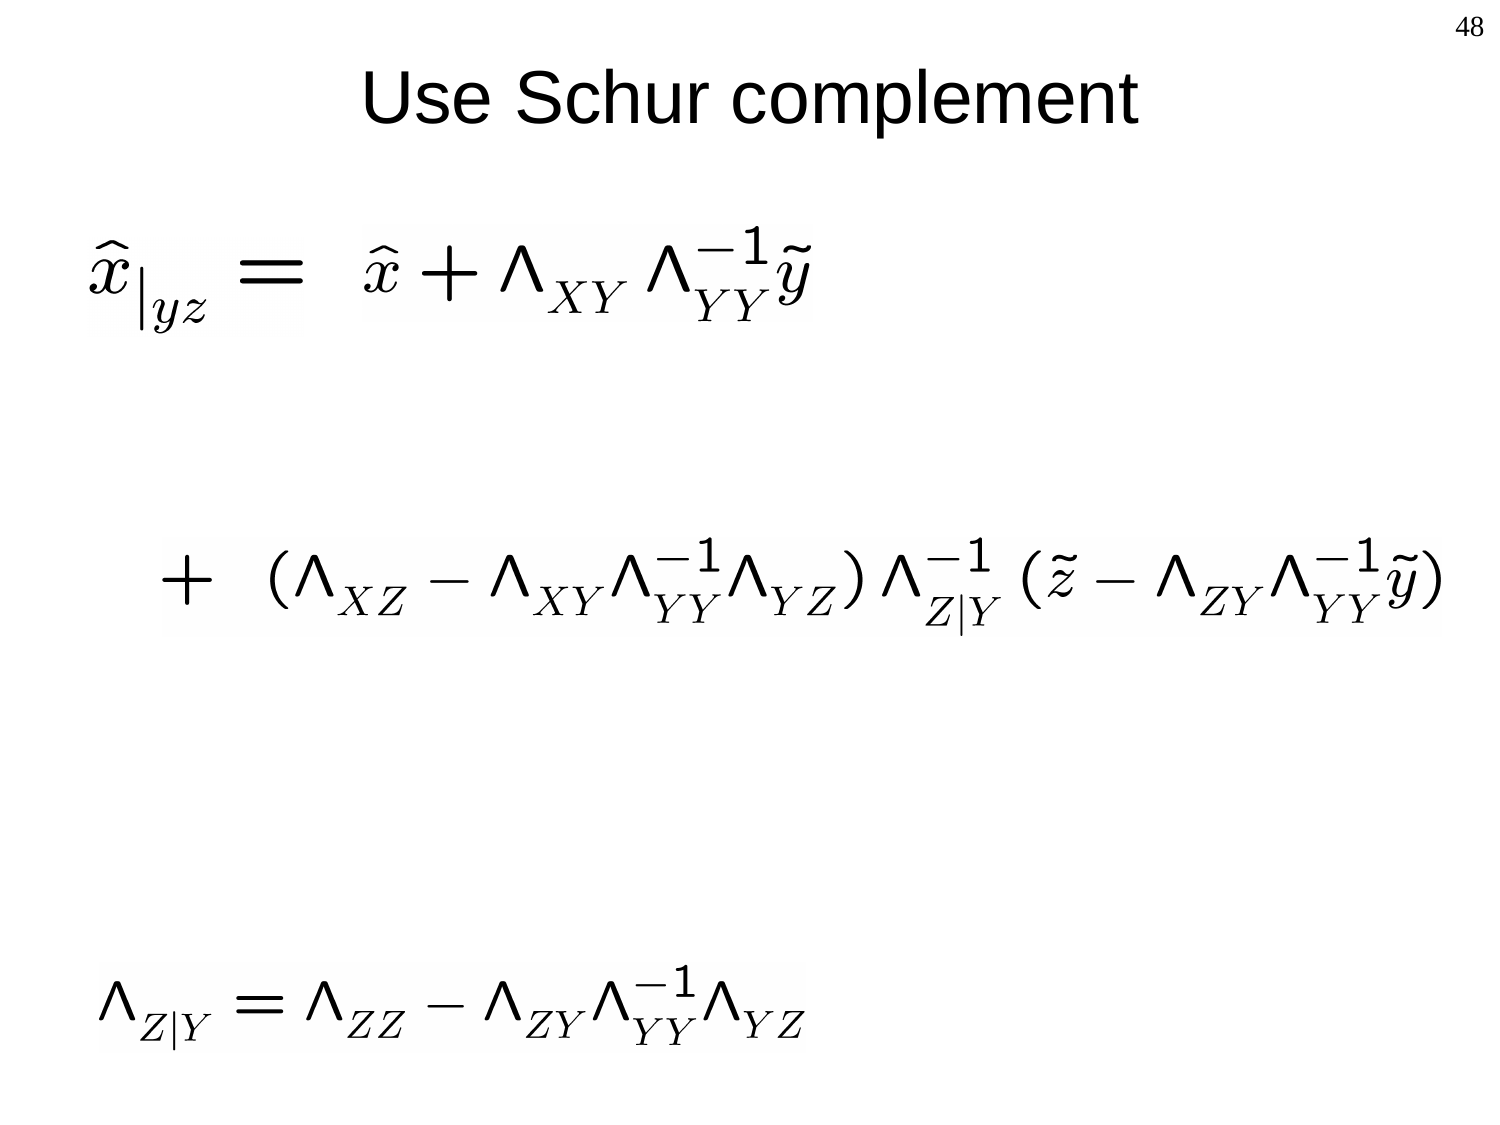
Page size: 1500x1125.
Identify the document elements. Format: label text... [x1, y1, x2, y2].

title Use Schur complement [112, 0, 1388, 188]
picture [362, 224, 813, 322]
picture [87, 237, 305, 337]
slide_number 48 [1388, 0, 1500, 76]
picture [162, 537, 1443, 637]
picture [99, 962, 806, 1053]
